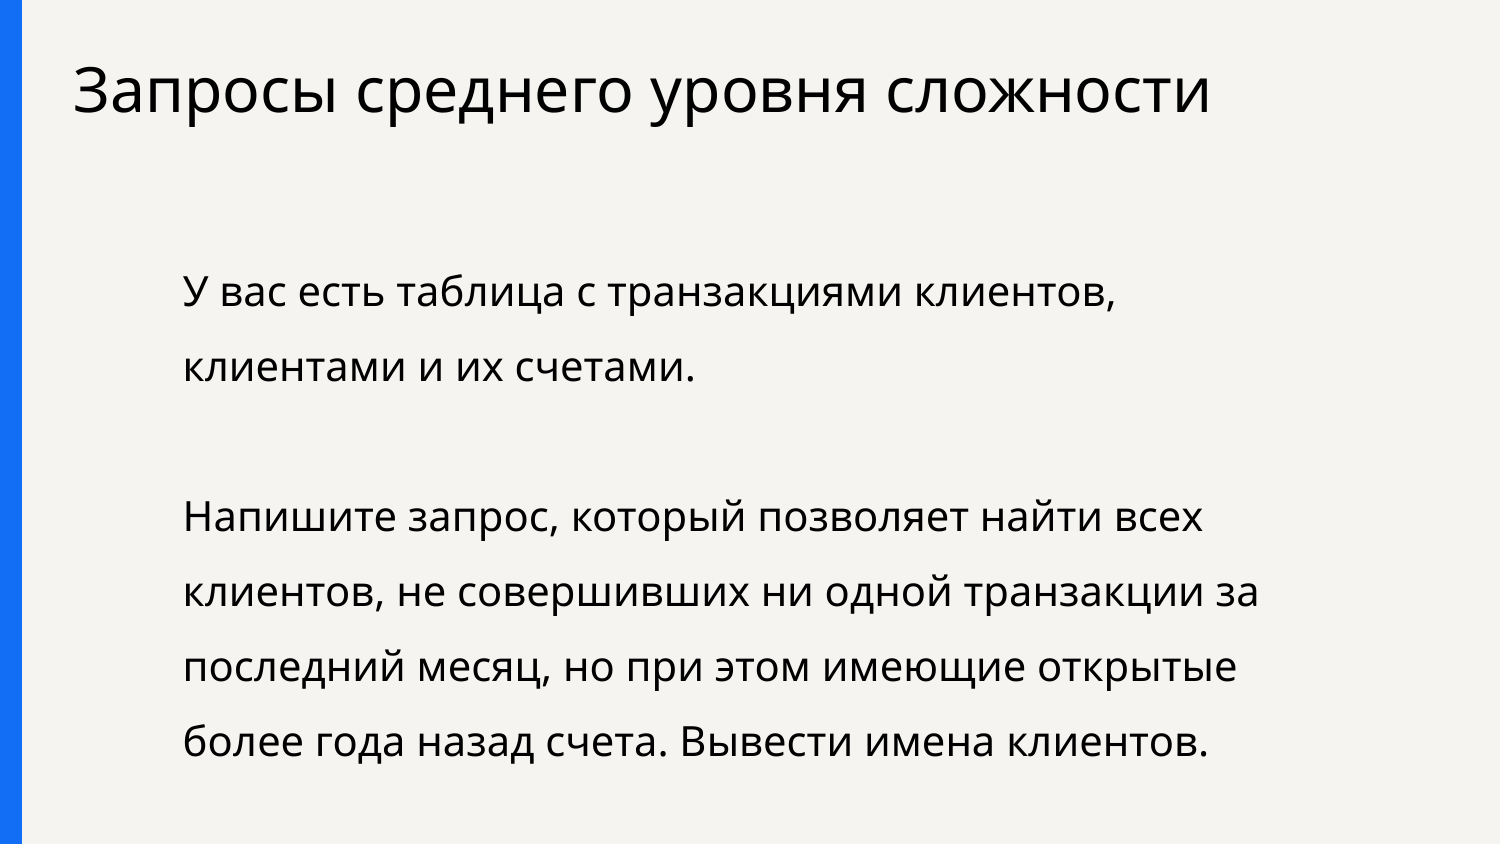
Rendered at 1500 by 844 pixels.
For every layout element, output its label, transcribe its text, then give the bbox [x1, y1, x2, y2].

subtitle У вас есть таблица с транзакциями клиентов, клиентами и их счетами. Напишите запрос, который позволяет найти всех клиентов, не совершивших ни одной транзакции за последний месяц, но при этом имеющие открытые более года назад счета. Вывести имена клиентов. [148, 224, 1305, 773]
text_box [0, 0, 22, 844]
title Запросы среднего уровня сложности [58, 34, 1282, 188]
